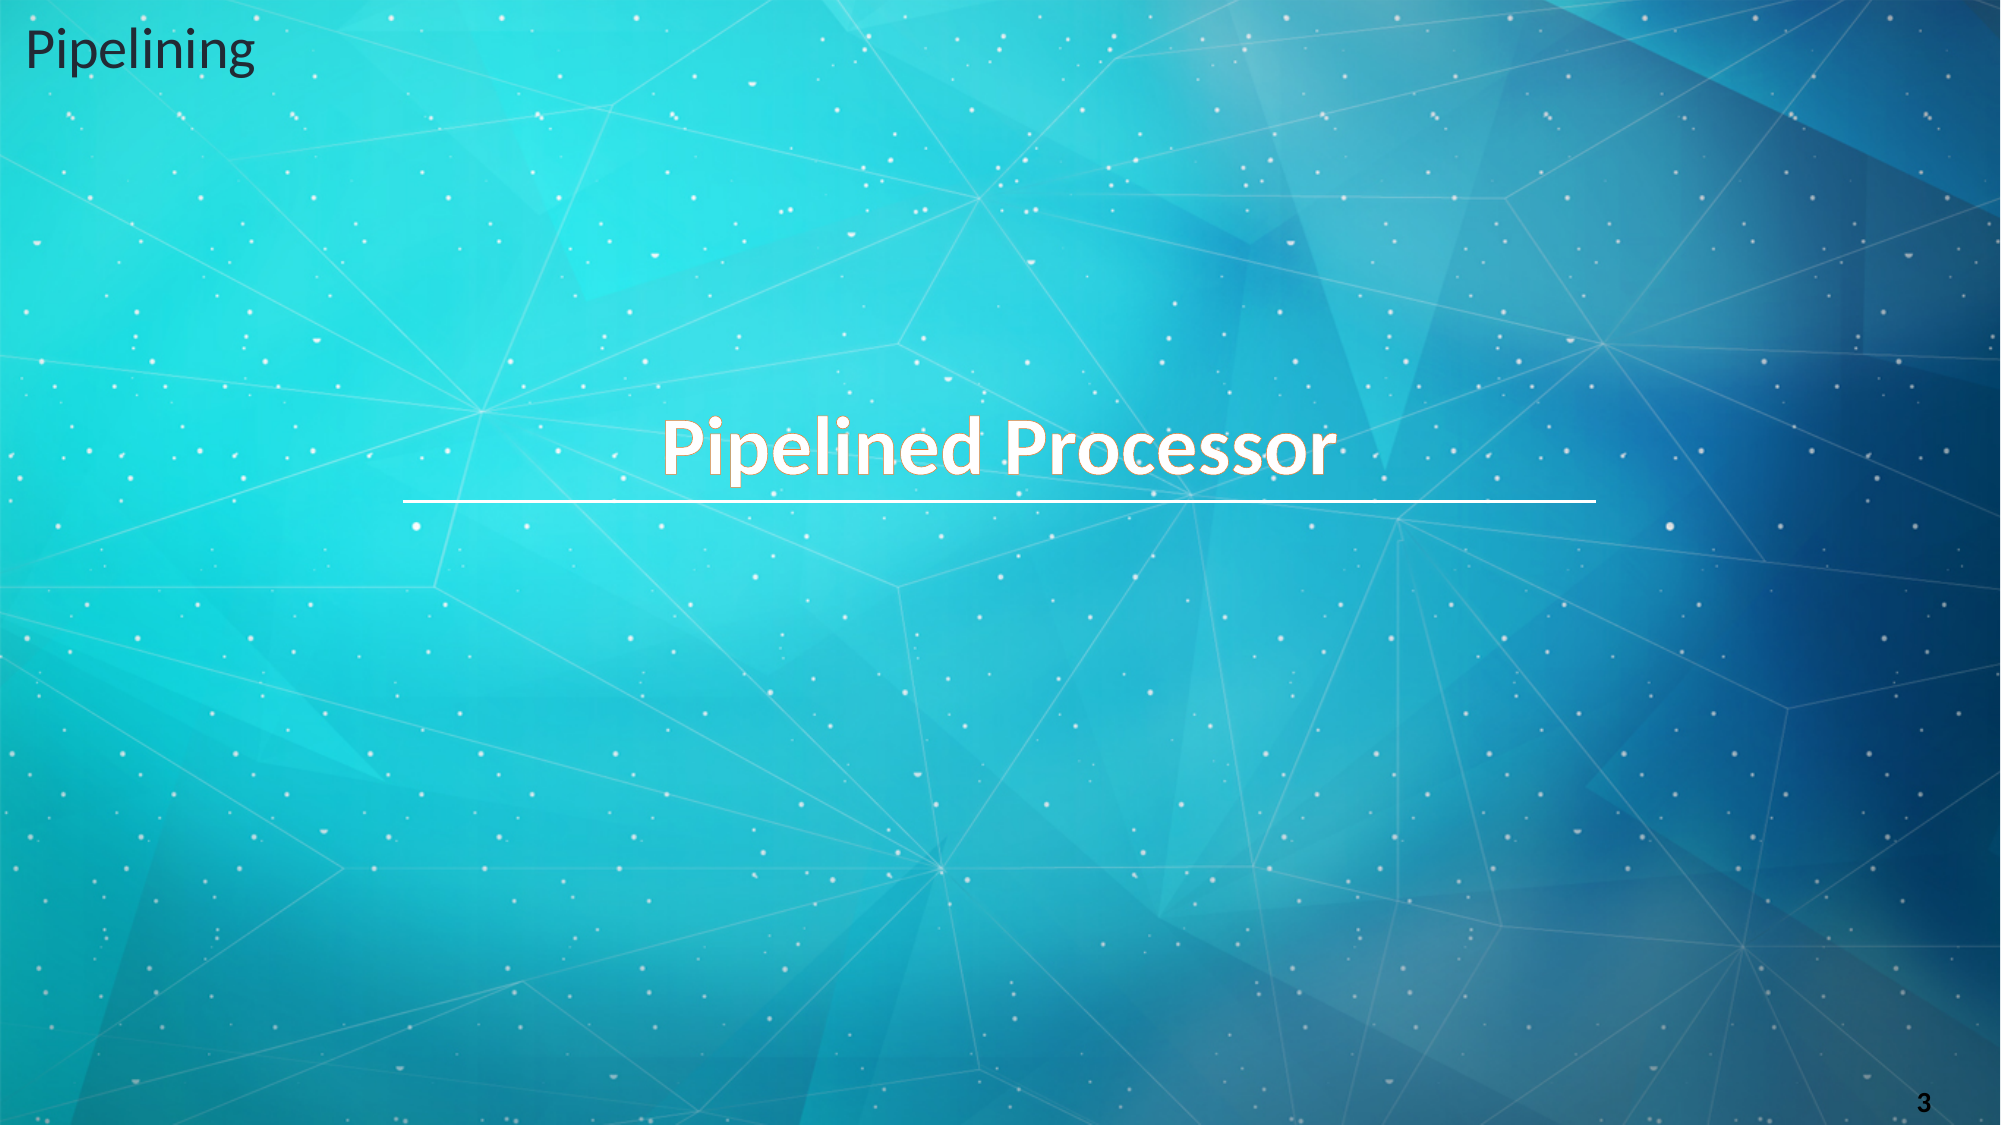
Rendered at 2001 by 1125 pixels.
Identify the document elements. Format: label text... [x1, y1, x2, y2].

picture [0, 0, 2001, 1125]
title Pipelined Processor [642, 395, 1358, 502]
list Pipelining [10, 10, 275, 90]
slide_number 3 [1496, 1070, 1947, 1125]
